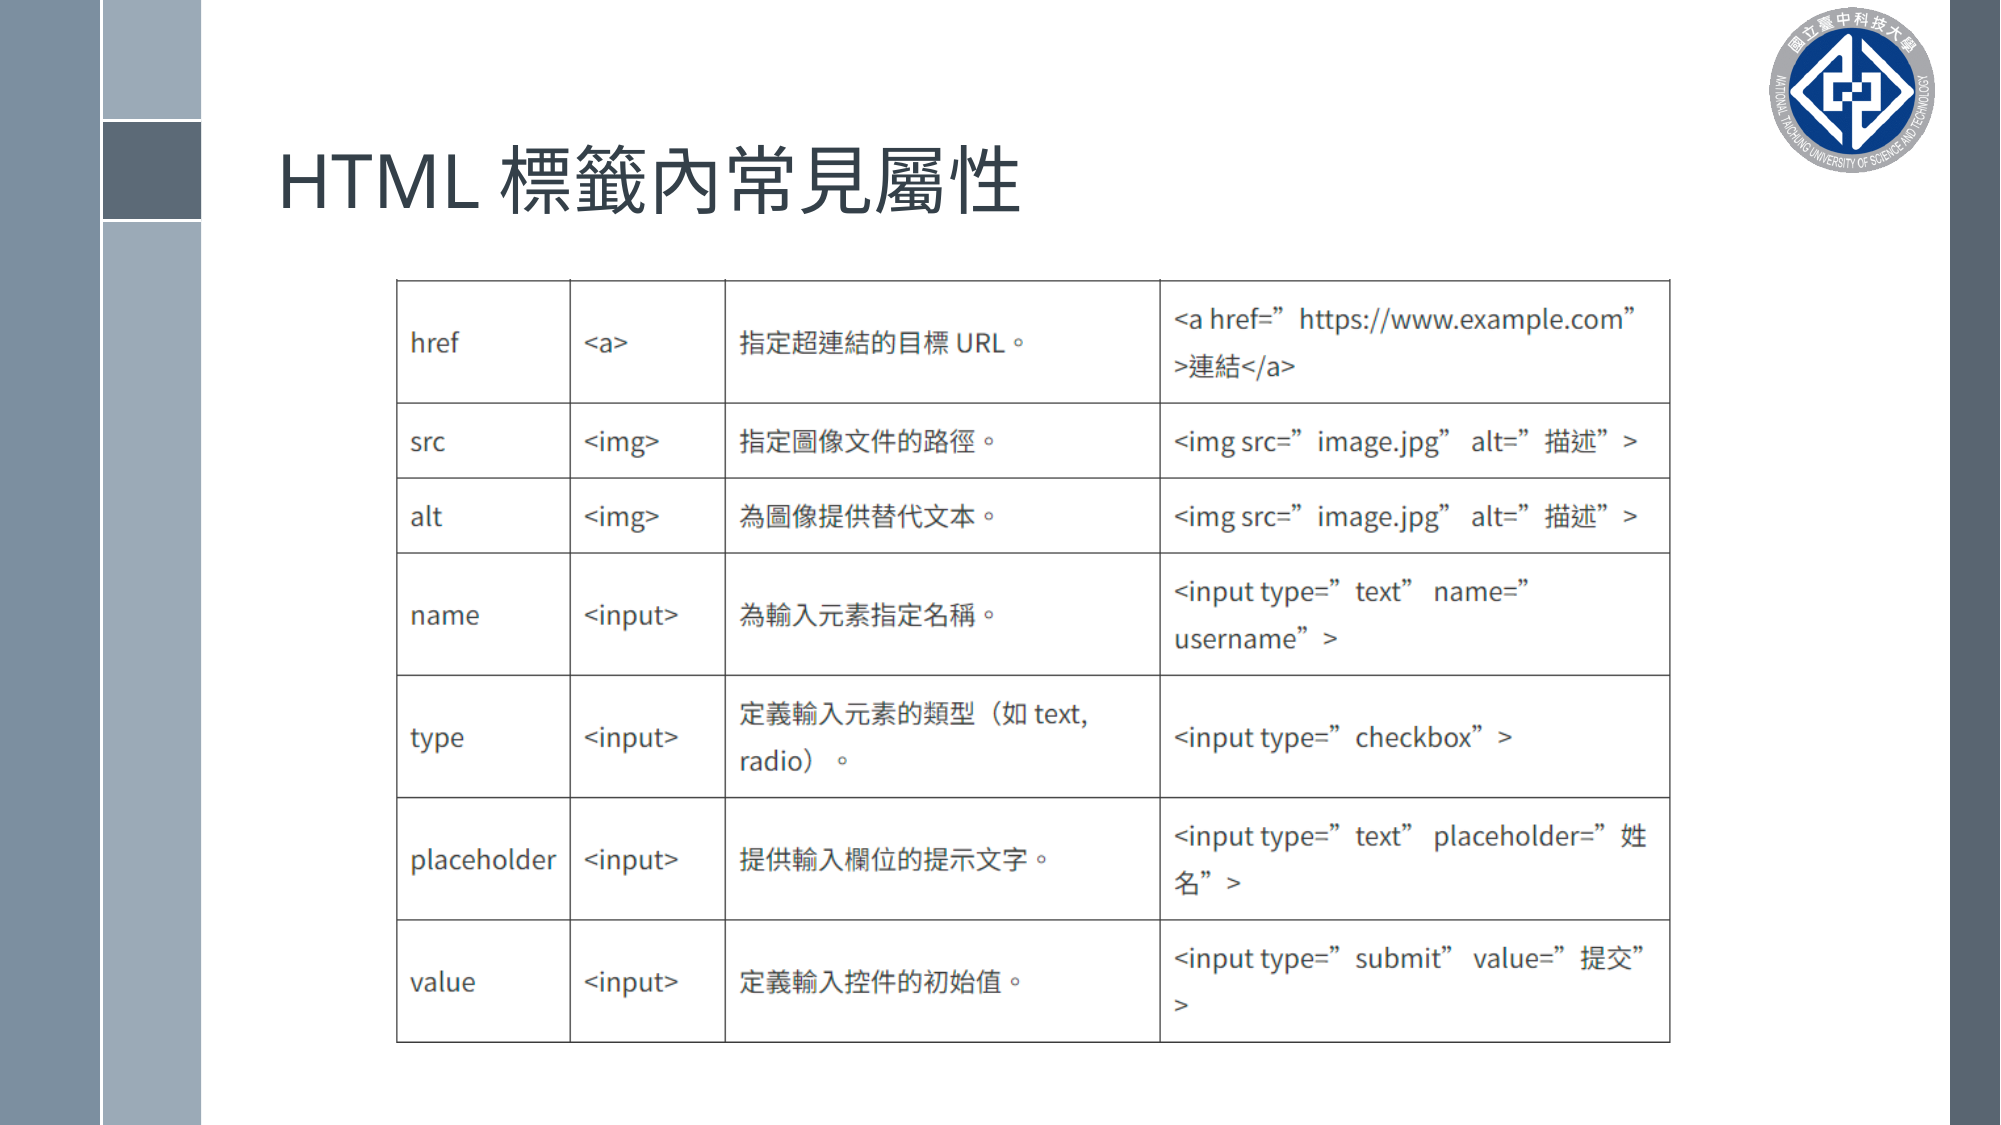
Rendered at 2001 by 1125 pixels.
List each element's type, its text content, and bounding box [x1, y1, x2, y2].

title HTML標籤內常見屬性 [261, 29, 1867, 233]
picture [395, 279, 1672, 1043]
picture [1769, 7, 1935, 173]
